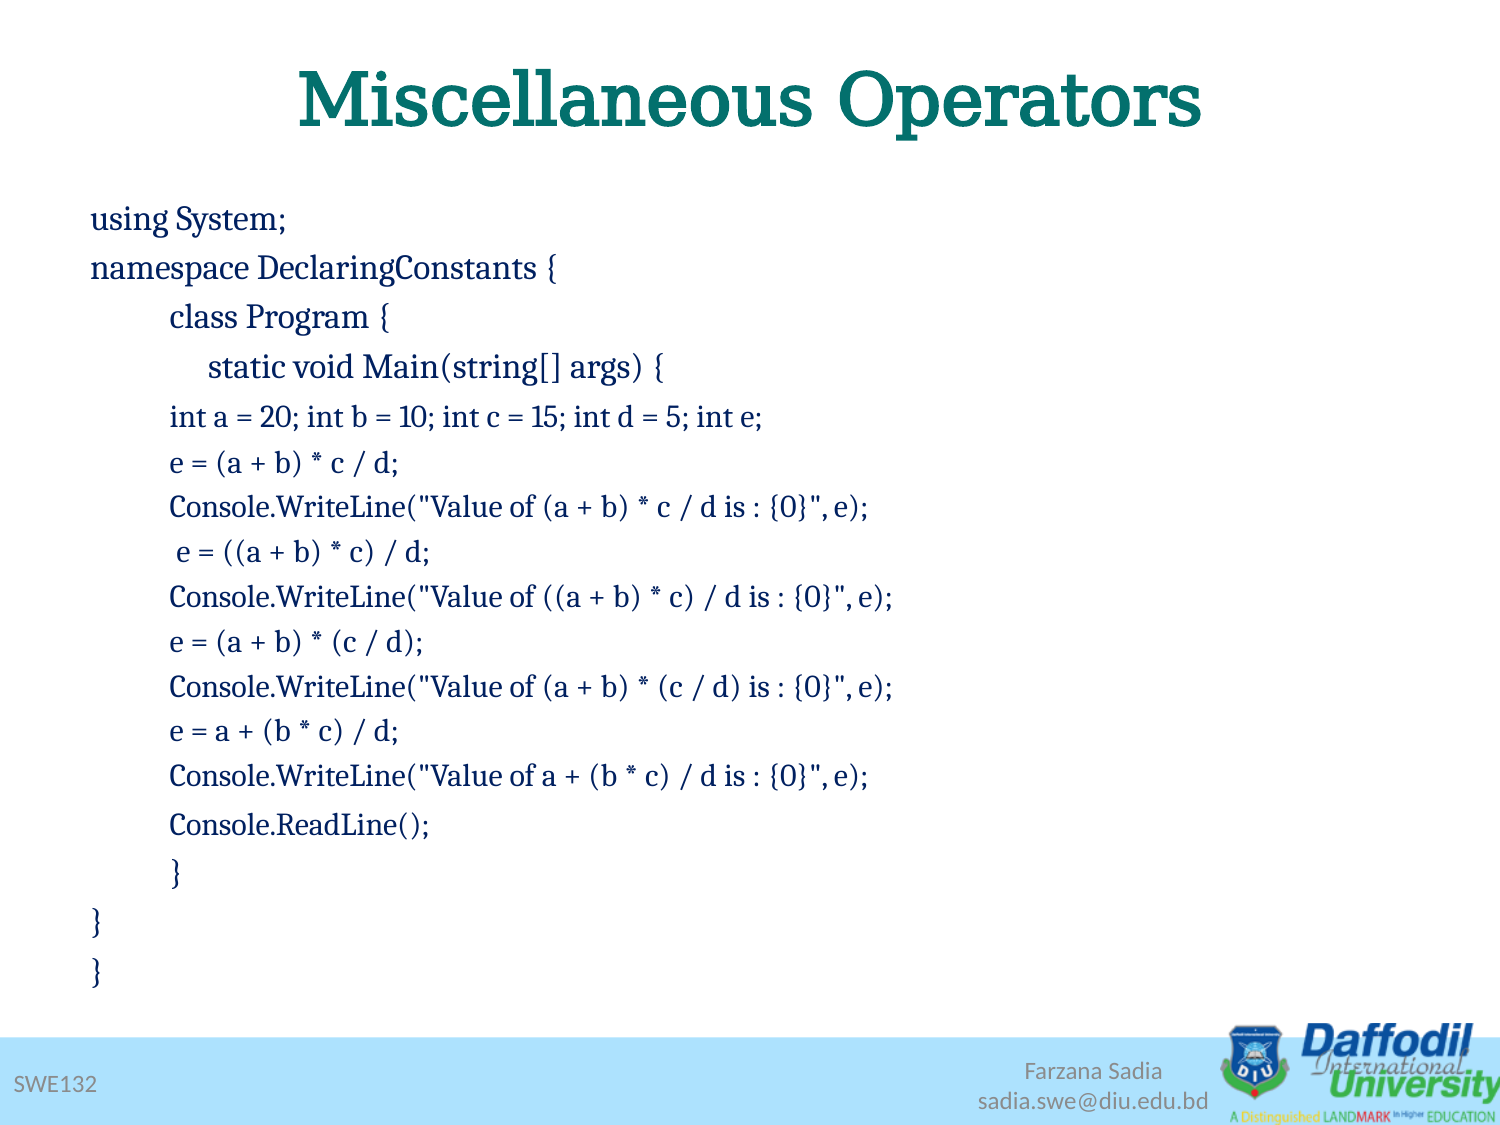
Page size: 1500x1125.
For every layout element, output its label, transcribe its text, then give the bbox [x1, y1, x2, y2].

title Miscellaneous Operators [75, 45, 1425, 187]
picture [1220, 1023, 1500, 1125]
list using System; namespace DeclaringConstants { class Program { static void Main(string[] args) { int a = 20; int b = 10; int c = 15; int d = 5; int e; e = (a + b) * c / d; Console.WriteLine("Value of (a + b) * c / d is : {0}", e); e = ((a + b) * c) / d; Console.WriteLine("Value of ((a + b) * c) / d is : {0}", e); e = (a + b) * (c / d); Console.WriteLine("Value of (a + b) * (c / d) is : {0}", e); e = a + (b * c) / d; Console.WriteLine("Value of a + (b * c) / d is : {0}", e); Console.ReadLine(); } } } [75, 187, 1475, 1005]
